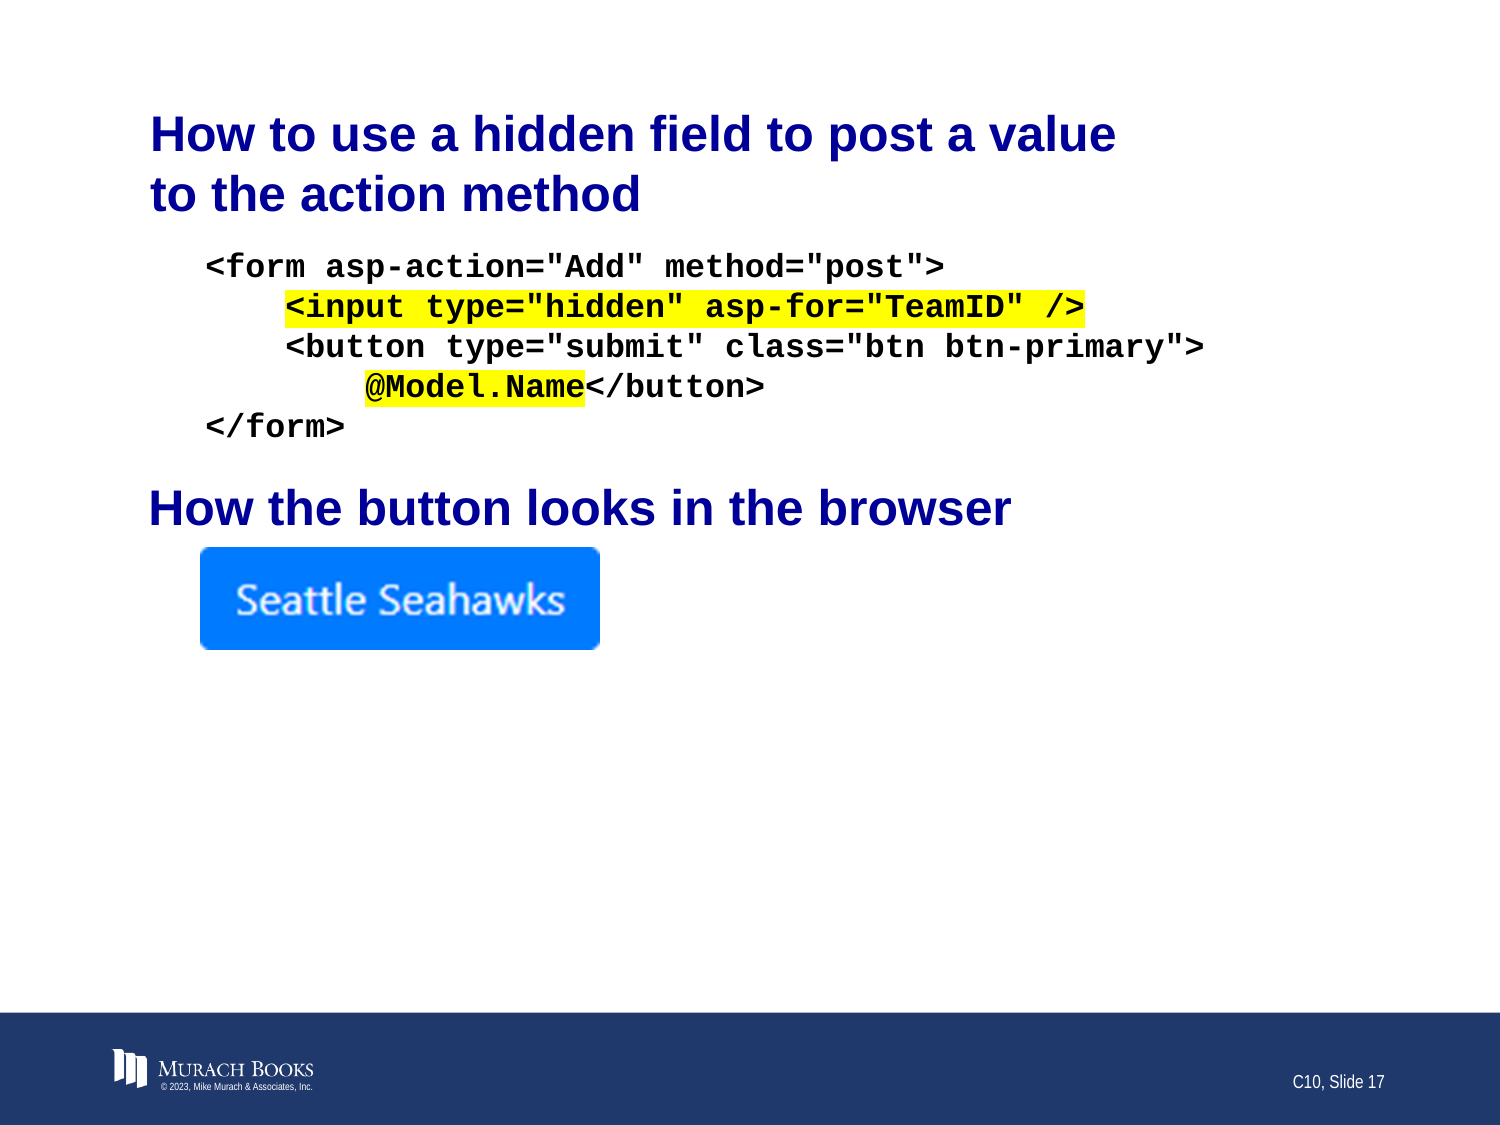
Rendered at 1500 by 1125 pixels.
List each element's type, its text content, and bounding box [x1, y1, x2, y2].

slide_number C10, Slide 17 [1087, 1025, 1400, 1100]
title How to use a hidden field to post a value to the action method [150, 131, 1350, 193]
list <form asp-action="Add" method="post"> <input type="hidden" asp-for="TeamID" /> <button type="submit" class="btn btn-primary"> @Model.Name</button> </form> How the button looks in the browser [133, 236, 1346, 600]
footer © 2023, Mike Murach & Associates, Inc. [12, 1025, 463, 1100]
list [199, 547, 601, 651]
